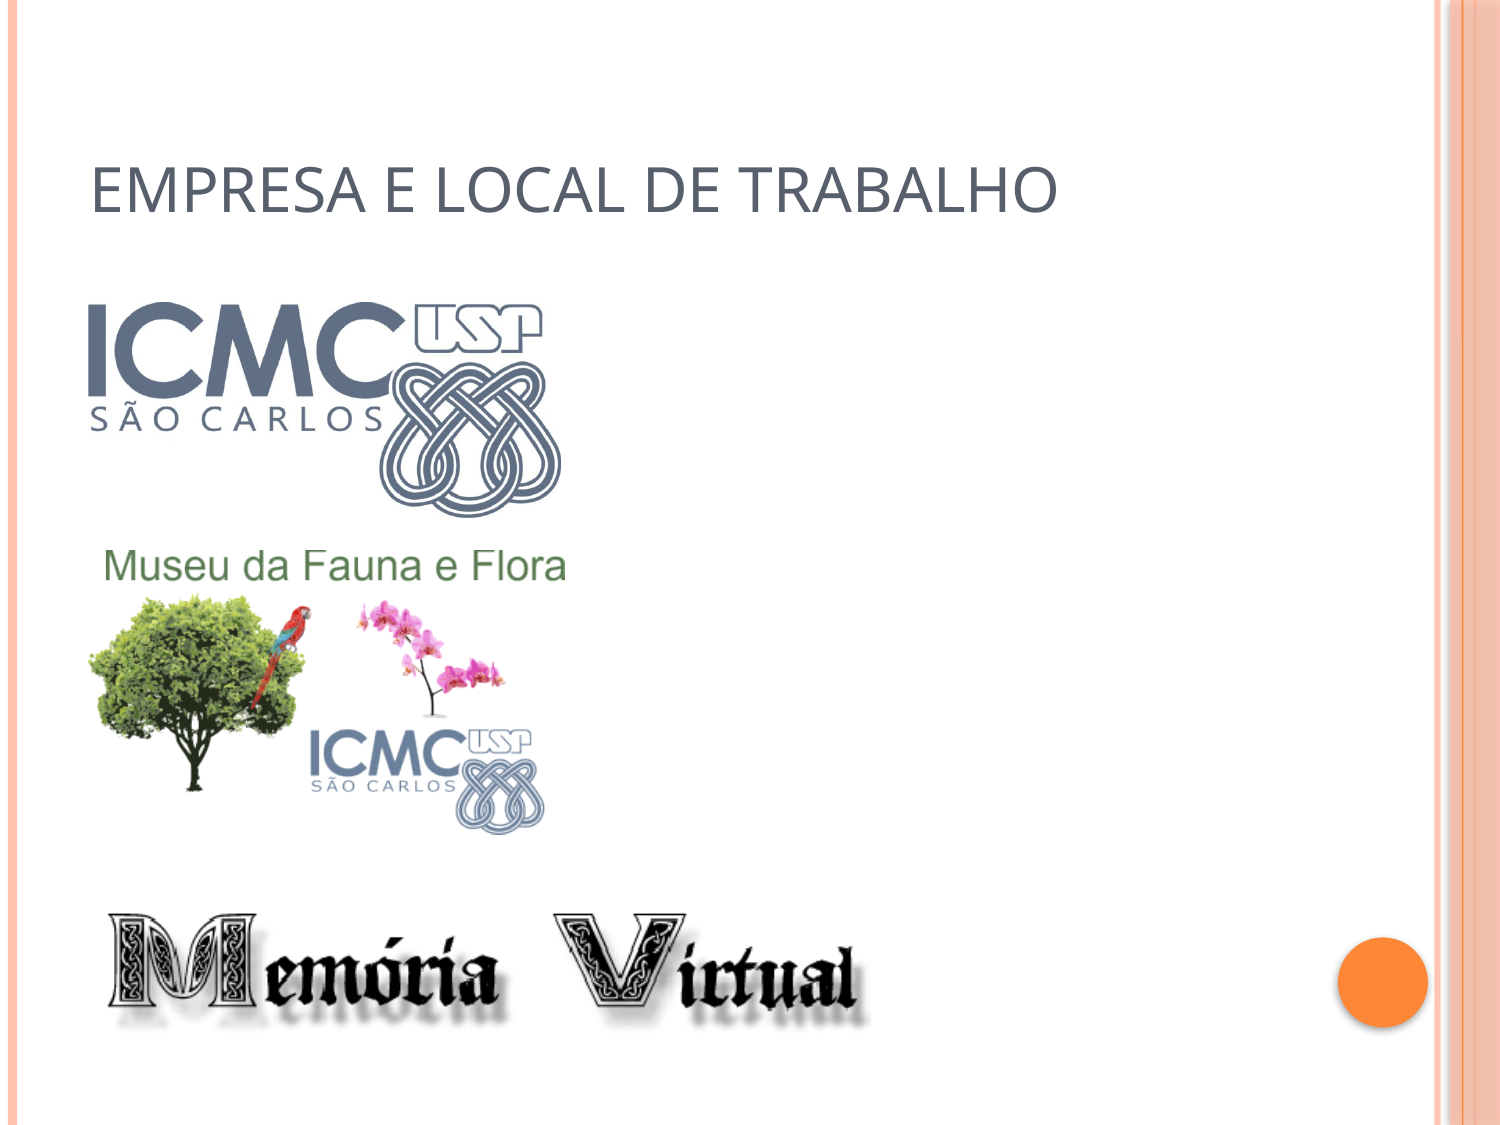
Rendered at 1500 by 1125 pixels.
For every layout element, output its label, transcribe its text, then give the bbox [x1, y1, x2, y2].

picture [87, 550, 565, 835]
picture [87, 880, 899, 1060]
picture [87, 302, 562, 519]
title Empresa e local de trabalho [75, 45, 1300, 233]
